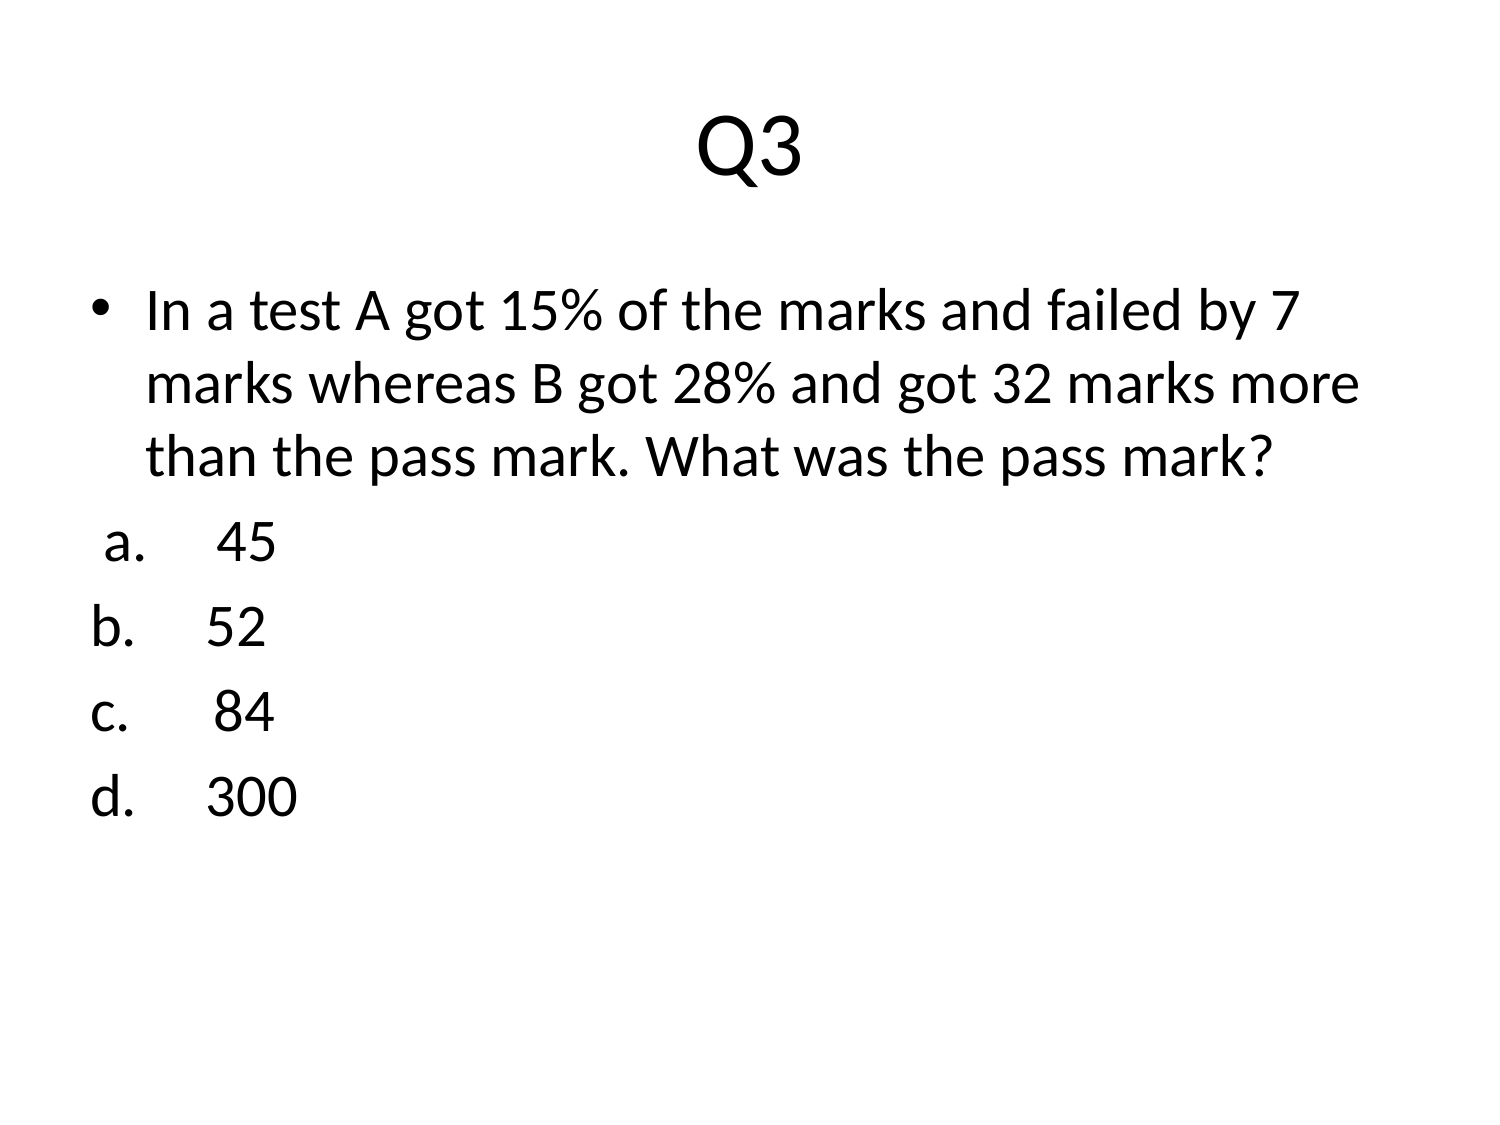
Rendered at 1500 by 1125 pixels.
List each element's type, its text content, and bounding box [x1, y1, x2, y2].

list In a test A got 15% of the marks and failed by 7 marks whereas B got 28% and got 32 marks more than the pass mark. What was the pass mark? a. 45 b. 52 c. 84 d. 300 [75, 262, 1425, 1005]
title Q3 [75, 45, 1425, 233]
